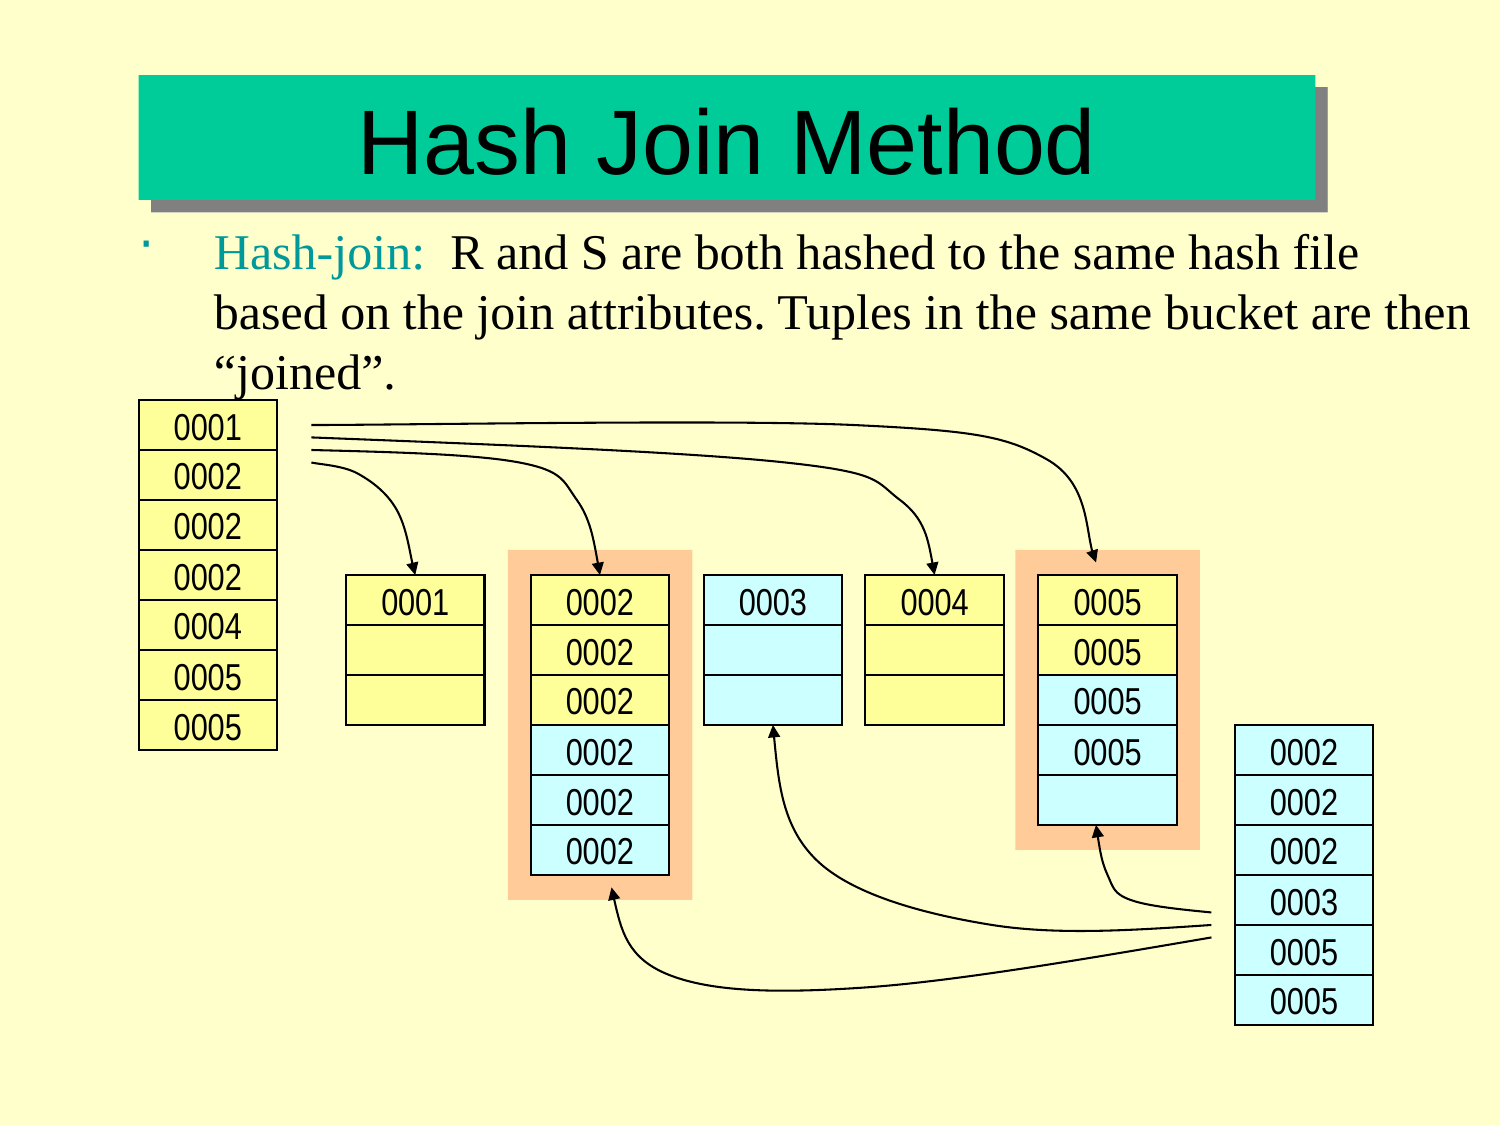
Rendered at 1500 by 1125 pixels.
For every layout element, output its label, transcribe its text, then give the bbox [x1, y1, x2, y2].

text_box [311, 419, 1177, 726]
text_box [138, 399, 1374, 1026]
text_box Hash-join: R and S are both hashed to the same hash file based on the join attributes. Tuples in the same bucket are then “joined”. [92, 212, 1500, 408]
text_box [530, 574, 1212, 994]
title Hash Join Method [138, 74, 1316, 201]
